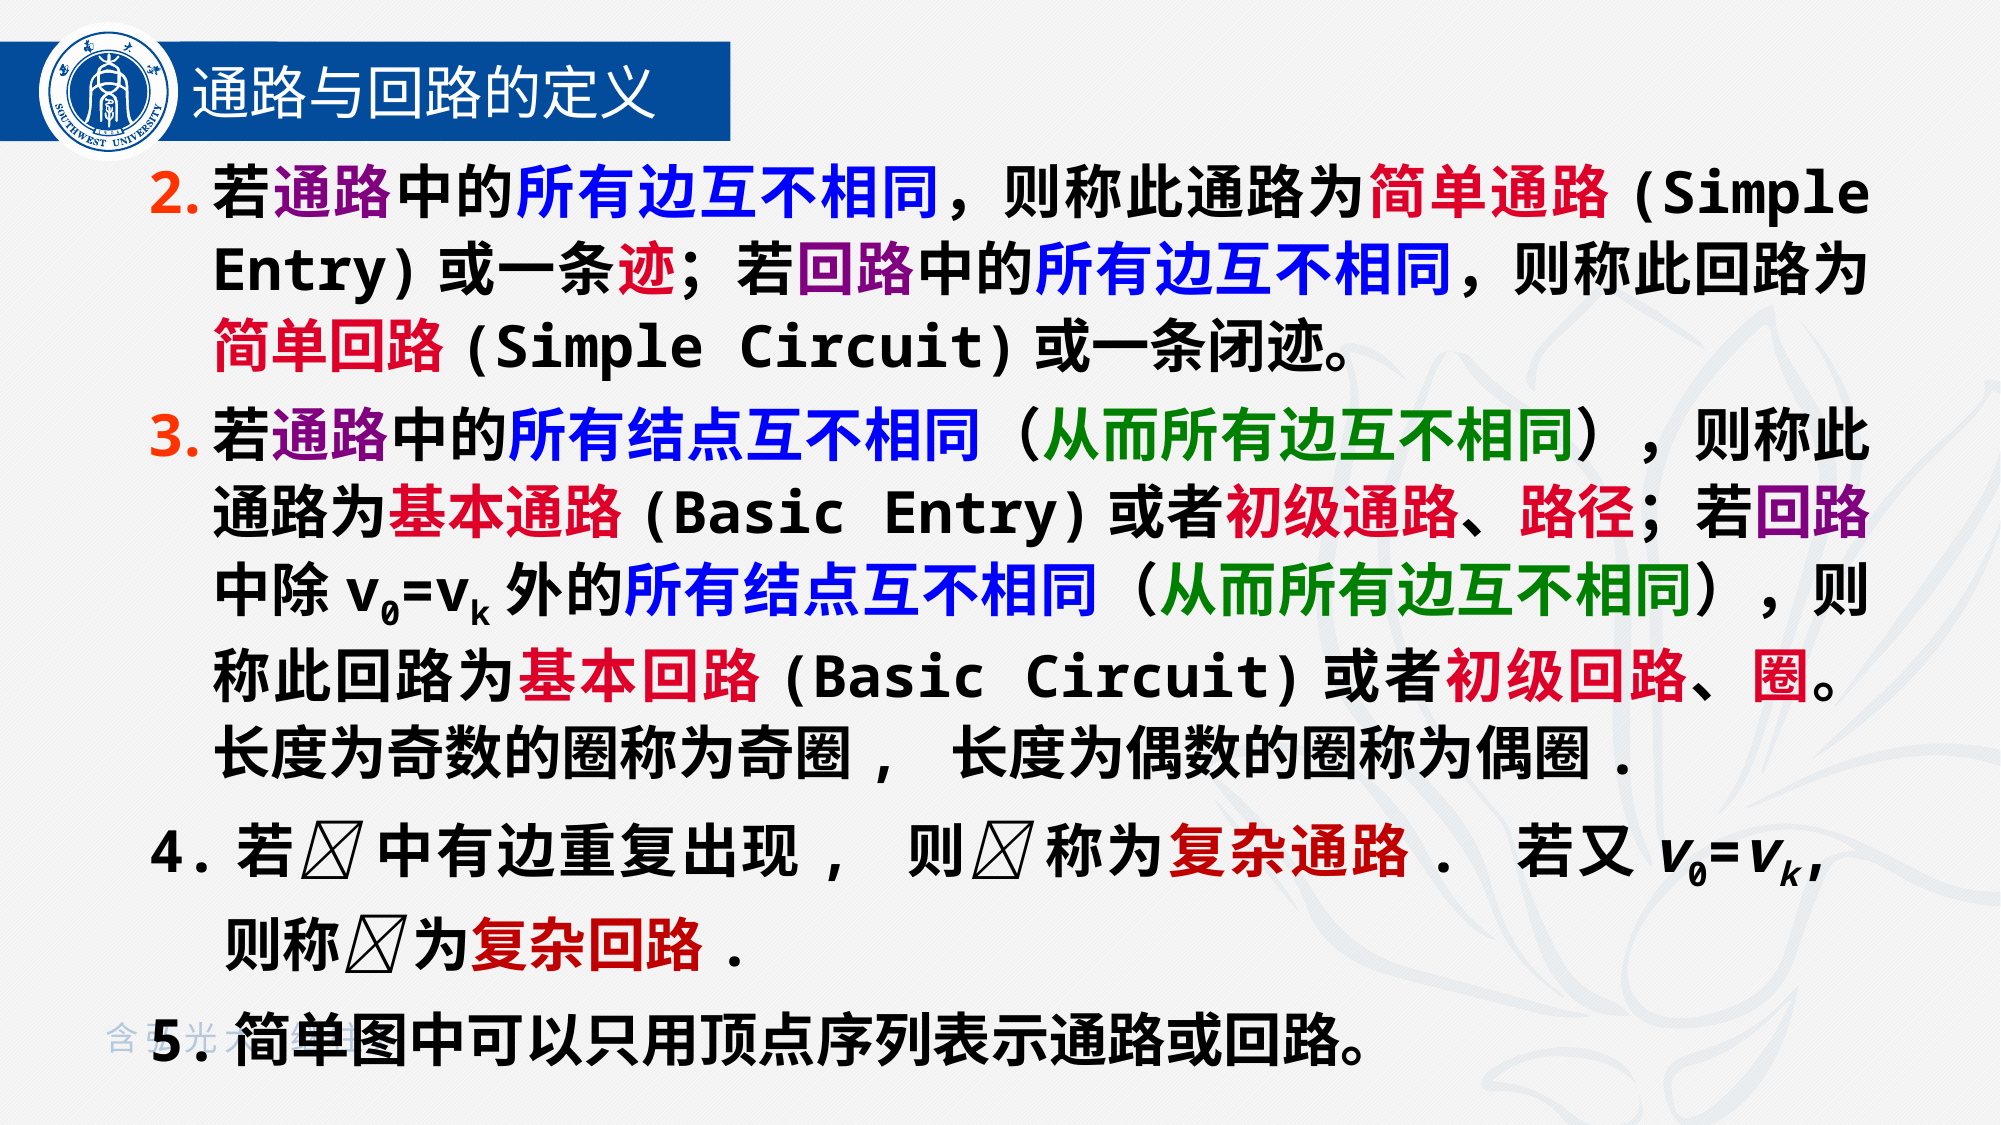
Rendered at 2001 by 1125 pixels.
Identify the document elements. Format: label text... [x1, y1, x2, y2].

list 通路与回路的定义 [180, 41, 731, 141]
text_box 若通路中的所有边互不相同，则称此通路为简单通路(Simple Entry)或一条迹；若回路中的所有边互不相同，则称此回路为简单回路(Simple Circuit)或一条闭迹。 若通路中的所有结点互不相同（从而所有边互不相同），则称此通路为基本通路(Basic Entry)或者初级通路、路径；若回路中除v0=vk外的所有结点互不相同（从而所有边互不相同），则称此回路为基本回路(Basic Circuit)或者初级回路、圈。长度为奇数的圈称为奇圈, 长度为偶数的圈称为偶圈. 4.若 中有边重复出现, 则 称为复杂通路. 若又v0=vk, 则称 为复杂回路. 5.简单图中可以只用顶点序列表示通路或回路。 [134, 141, 1887, 1125]
